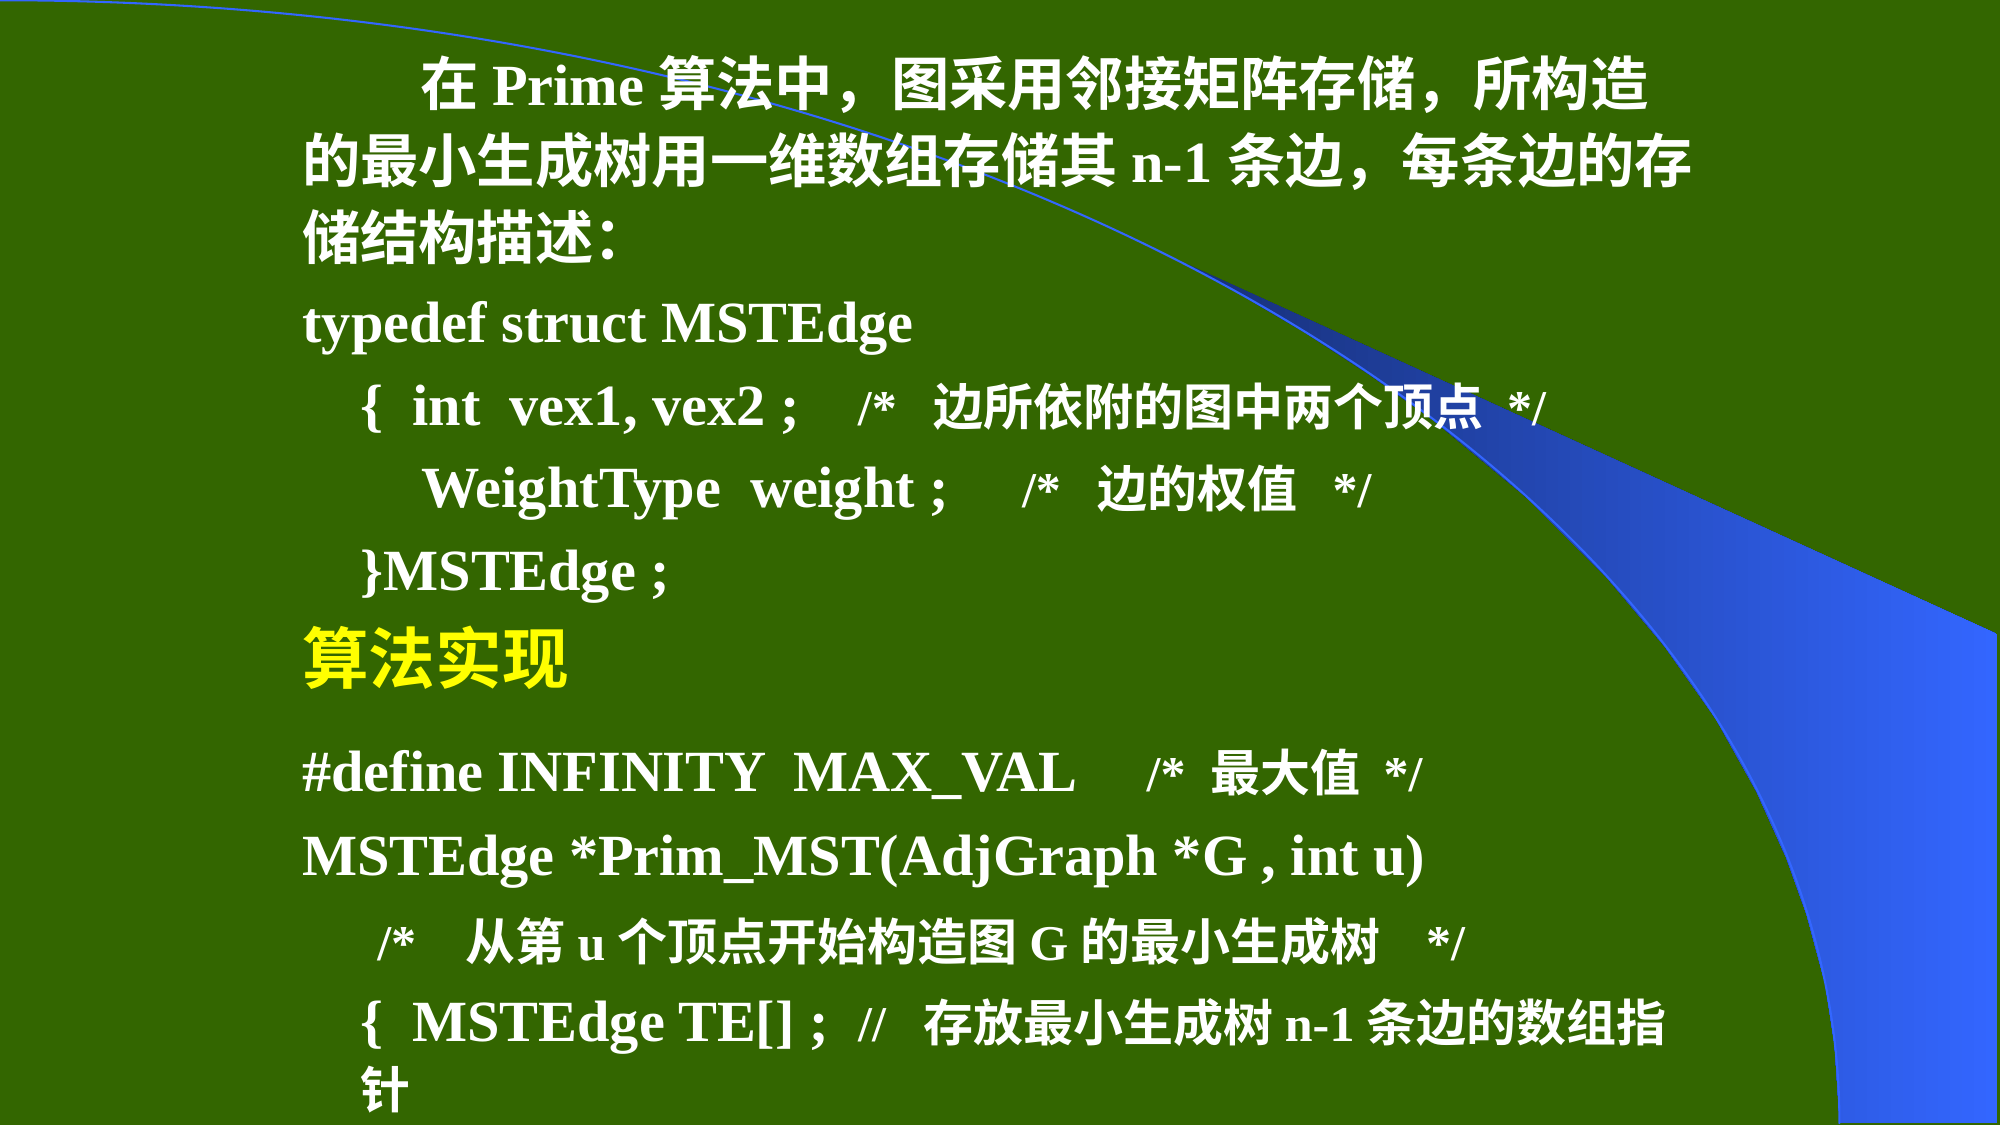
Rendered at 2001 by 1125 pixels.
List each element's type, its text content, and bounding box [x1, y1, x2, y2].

text_box 在Prime算法中，图采用邻接矩阵存储，所构造的最小生成树用一维数组存储其n-1条边，每条边的存储结构描述： typedef struct MSTEdge { int vex1, vex2 ; /* 边所依附的图中两个顶点 */ WeightType weight ; /* 边的权值 */ }MSTEdge ; 算法实现 #define INFINITY MAX_VAL /* 最大值 */ MSTEdge *Prim_MST(AdjGraph *G , int u) /* 从第u个顶点开始构造图G的最小生成树 */ { MSTEdge TE[] ; // 存放最小生成树n-1条边的数组指针 [287, 32, 1721, 1071]
